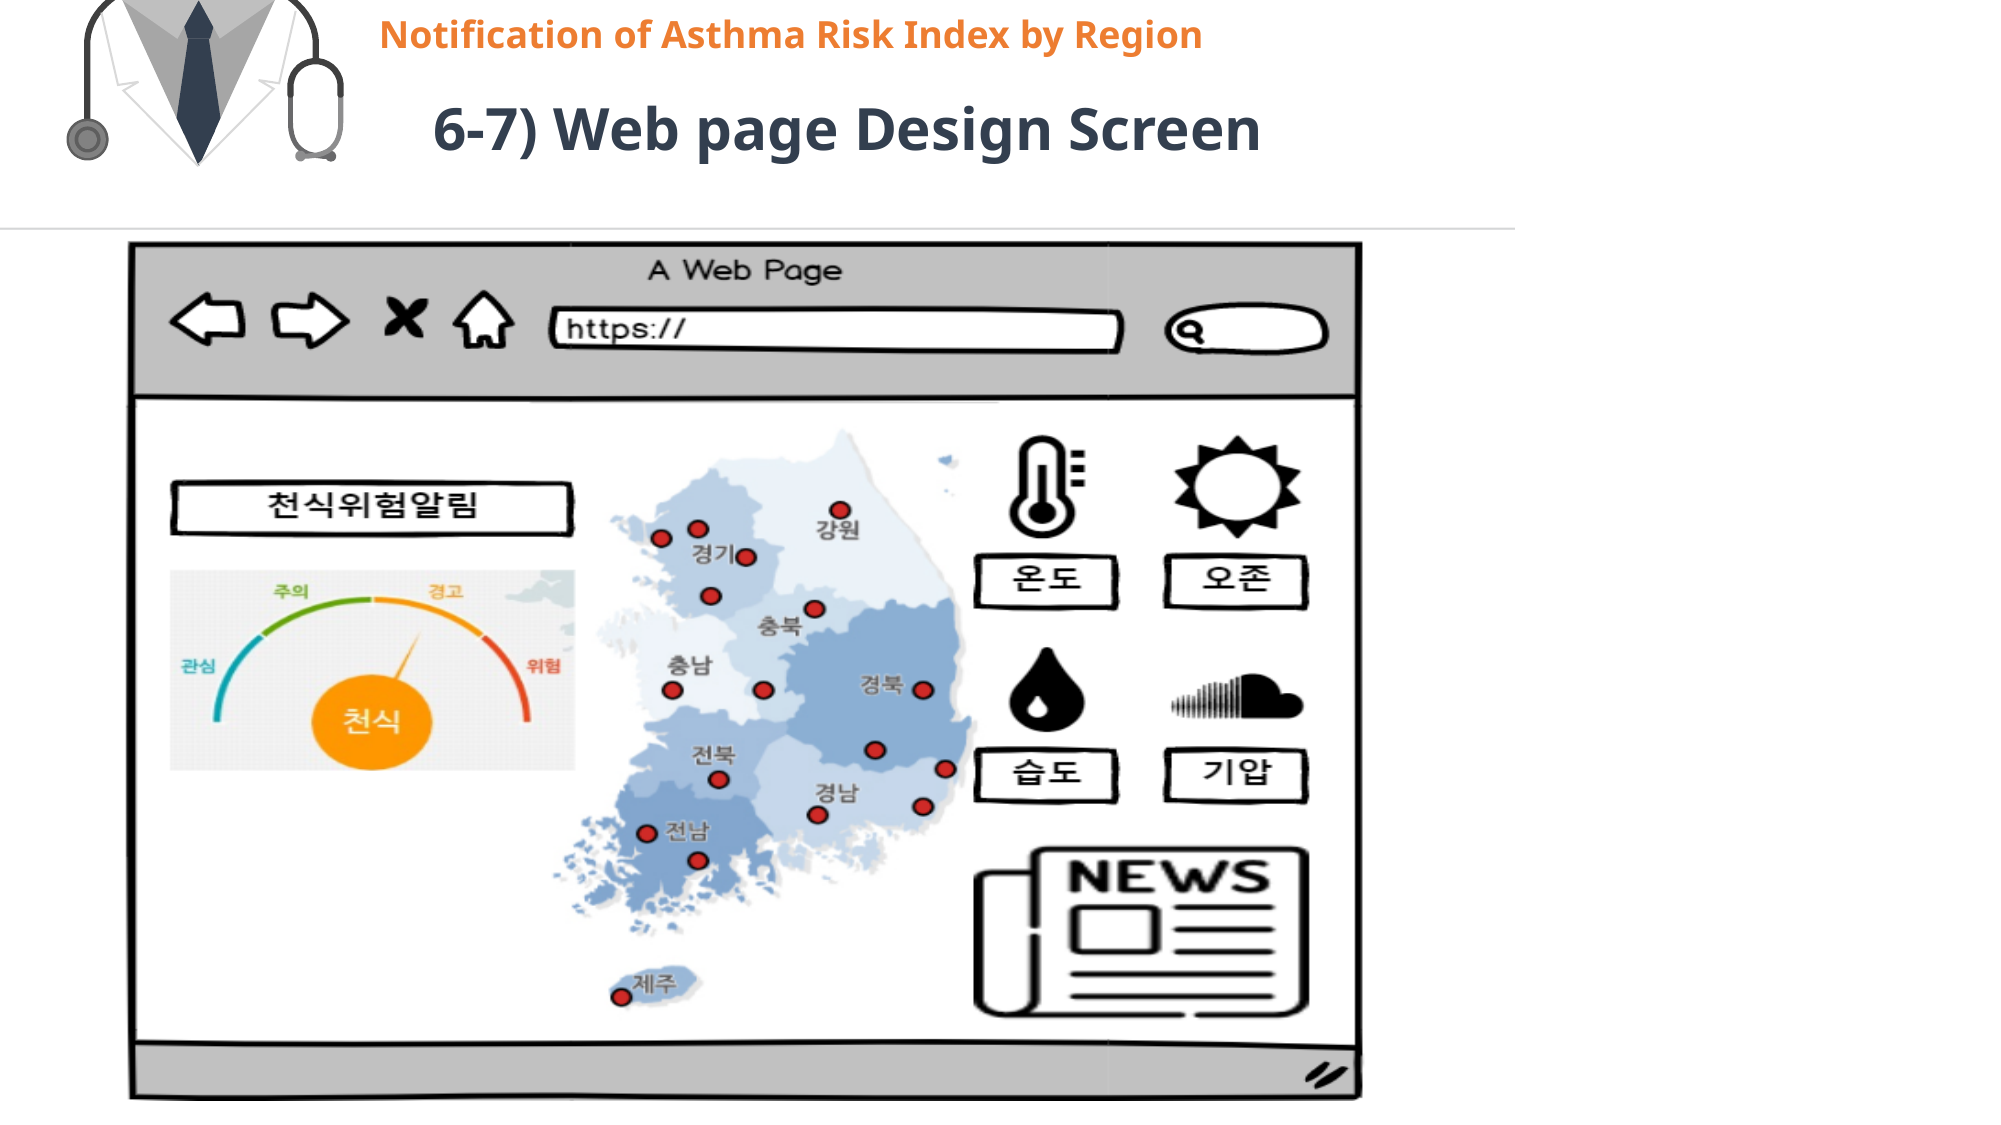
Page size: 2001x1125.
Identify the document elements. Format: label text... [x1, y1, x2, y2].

picture [0, 227, 1515, 1101]
text_box Notification of Asthma Risk Index by Region [364, 3, 1220, 64]
text_box 6-7) Web page Design Screen [419, 49, 1689, 170]
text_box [66, 0, 344, 167]
